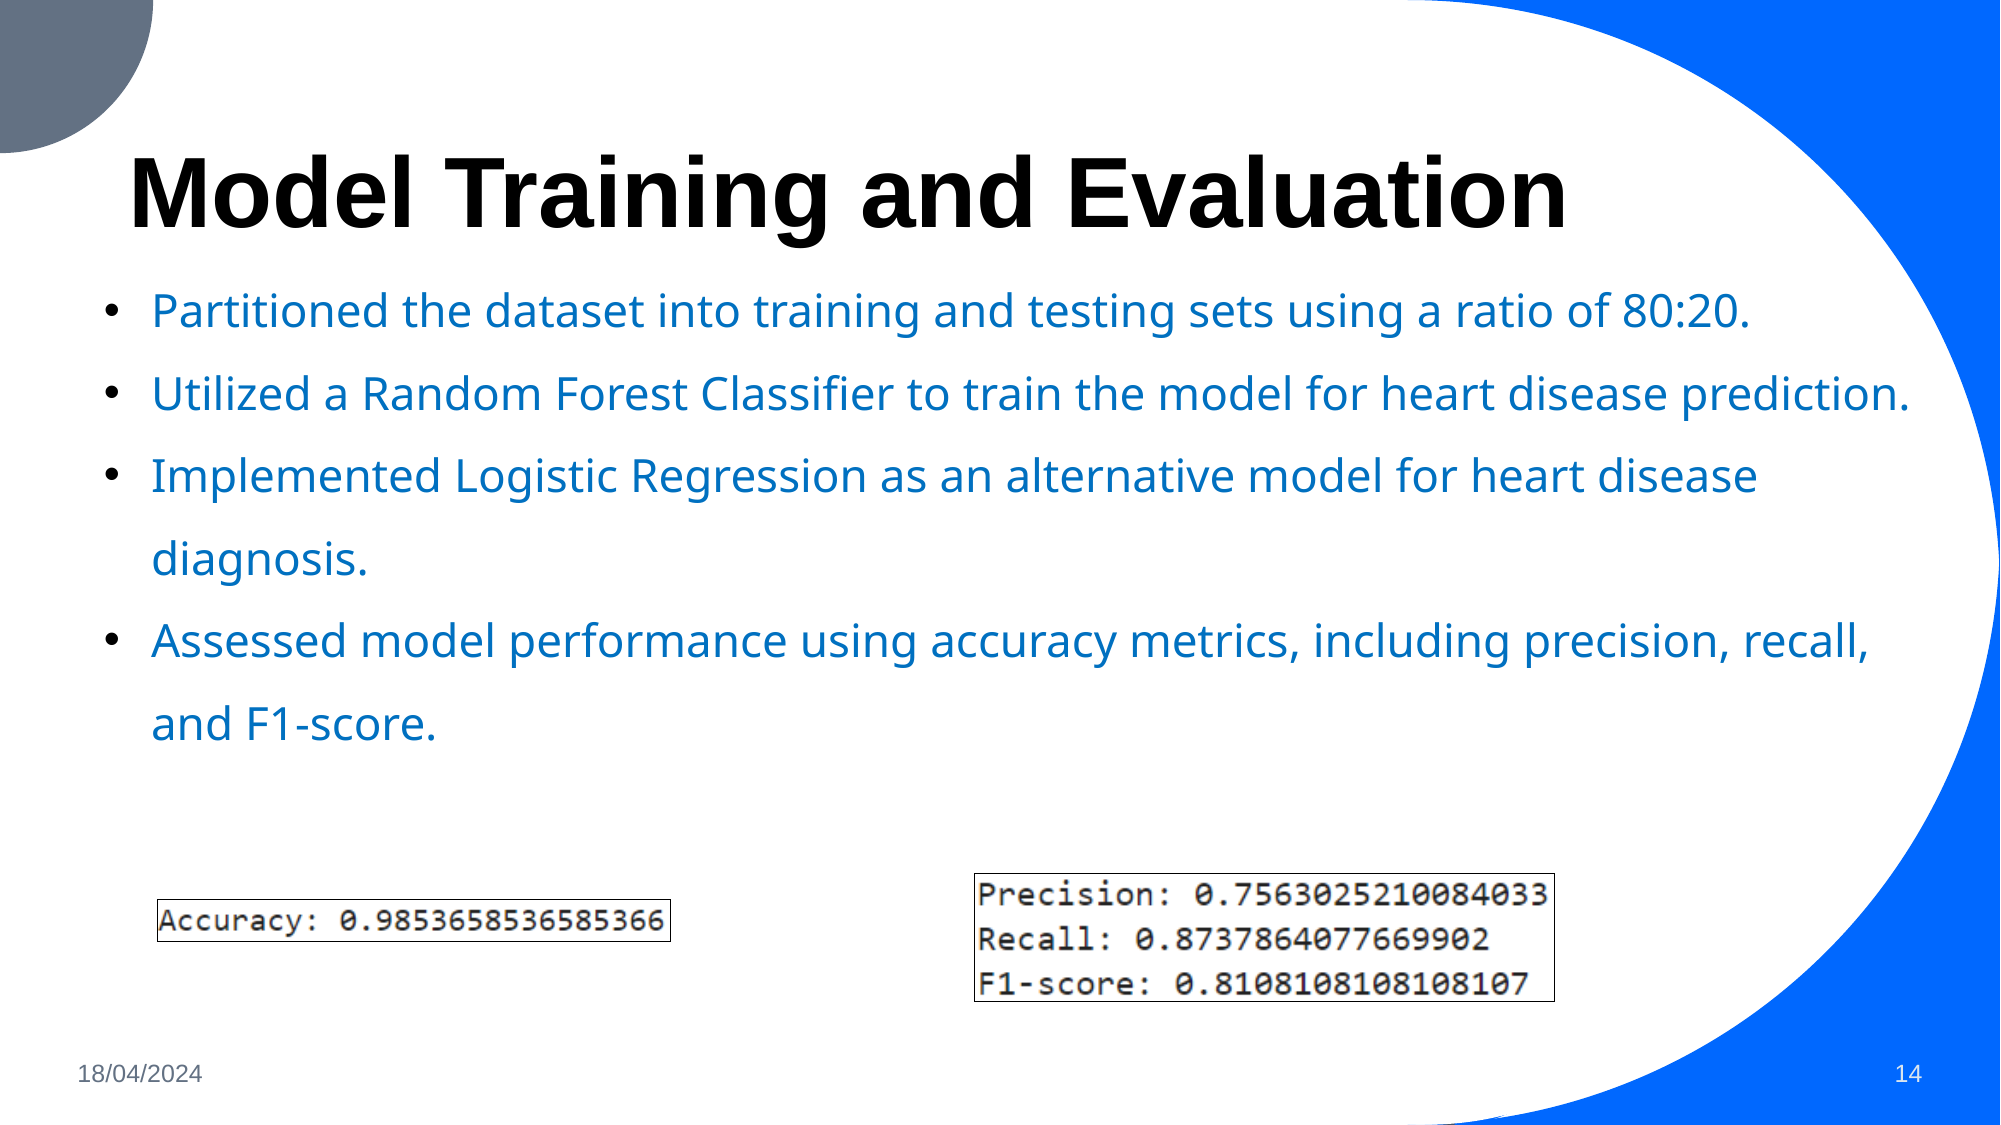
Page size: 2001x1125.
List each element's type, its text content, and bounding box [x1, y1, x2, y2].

picture [157, 899, 671, 942]
text_box [1216, 900, 1640, 1125]
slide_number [62, 1042, 513, 1103]
picture [973, 873, 1555, 1002]
slide_number 14 [1665, 1042, 1938, 1103]
text_box Partitioned the dataset into training and testing sets using a ratio of 80:20. Utilized a Random Forest Classifier to train the model for heart disease prediction. Implemented Logistic Regression as an alternative model for heart disease diagnosis. Assessed model performance using accuracy metrics, including precision, recall, and F1-score. [89, 246, 1958, 900]
title Model Training and Evaluation [113, 39, 1836, 246]
